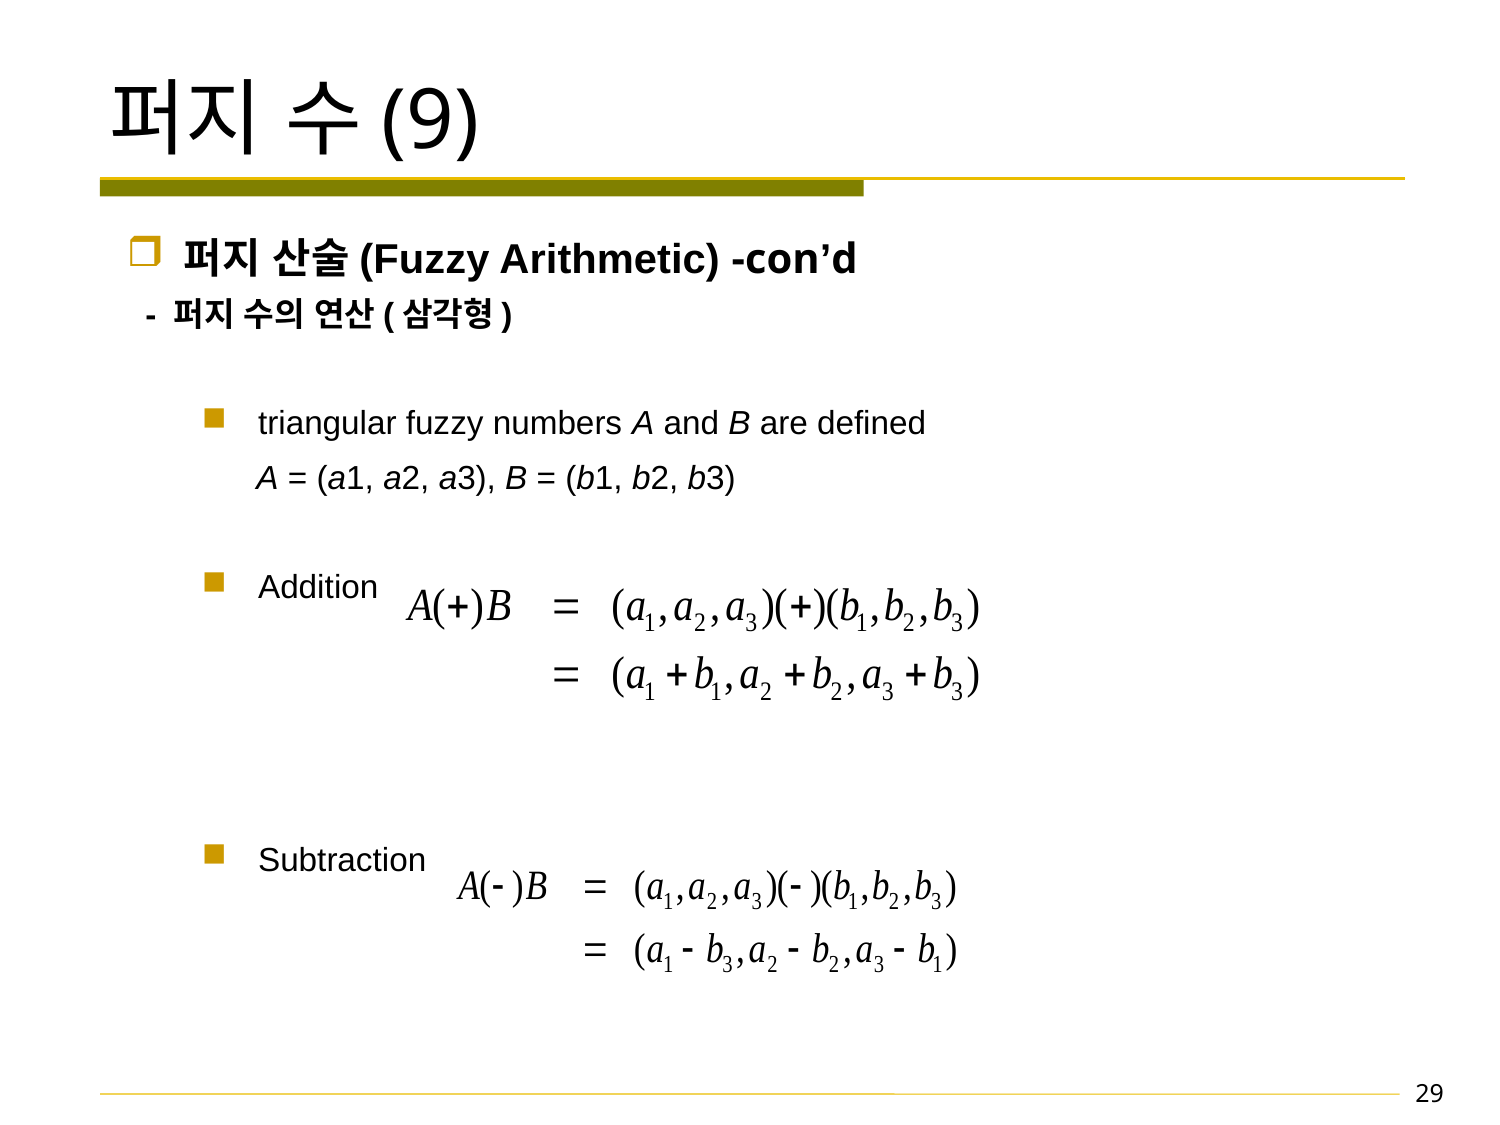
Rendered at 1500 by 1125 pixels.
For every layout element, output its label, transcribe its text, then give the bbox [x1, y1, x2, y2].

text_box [398, 573, 987, 712]
slide_number 29 [1133, 1070, 1459, 1125]
text_box 퍼지 산술(Fuzzy Arithmetic) -con’d - 퍼지 수의 연산(삼각형) triangular fuzzy numbers A and B are defined A = (a1, a2, a3), B = (b1, b2, b3) Addition Subtraction [112, 209, 1447, 1051]
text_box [449, 857, 963, 983]
title 퍼지 수(9) [94, 7, 1365, 173]
